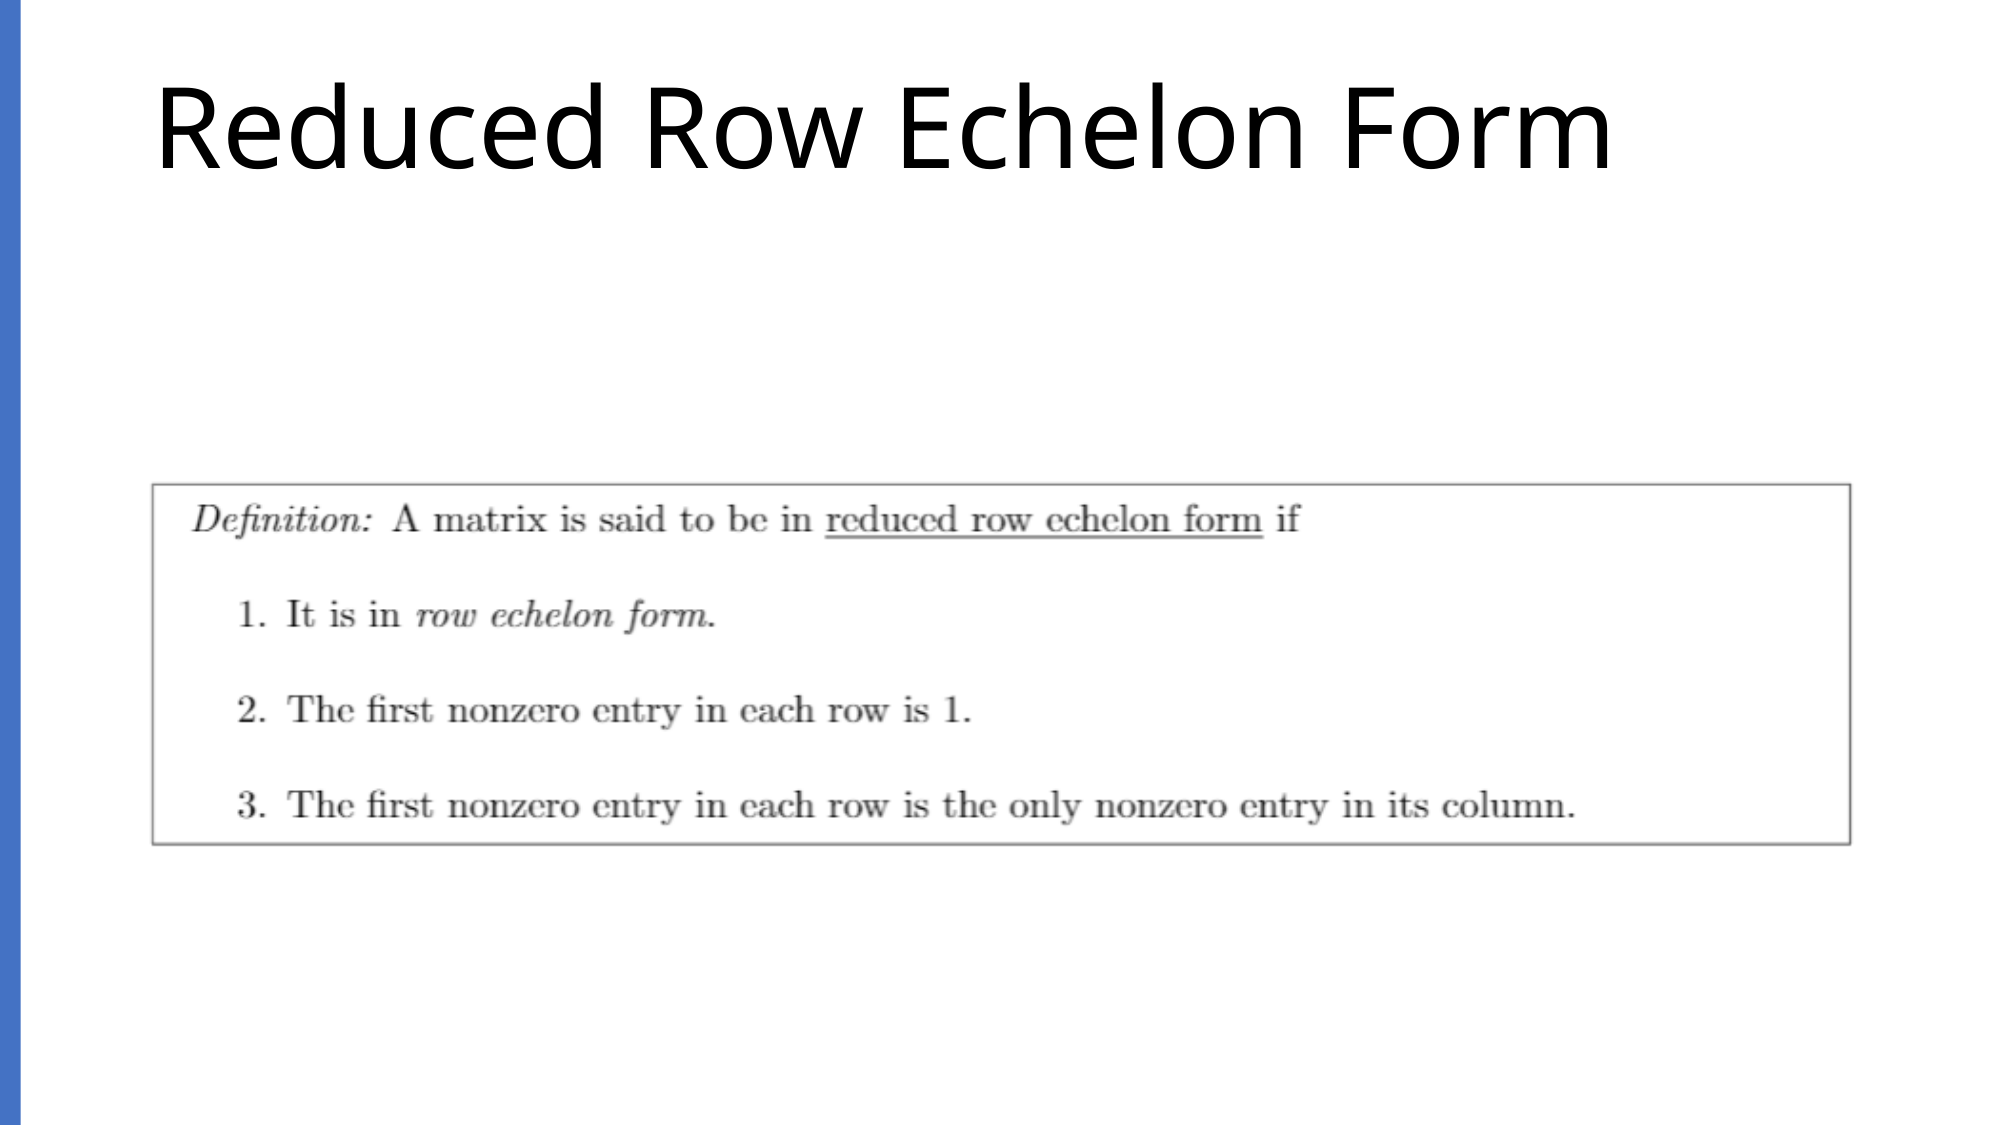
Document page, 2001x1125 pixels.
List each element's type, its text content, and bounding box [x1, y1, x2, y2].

picture [137, 467, 1863, 873]
title Reduced Row Echelon Form [137, 47, 1863, 201]
text_box [0, 0, 21, 1125]
